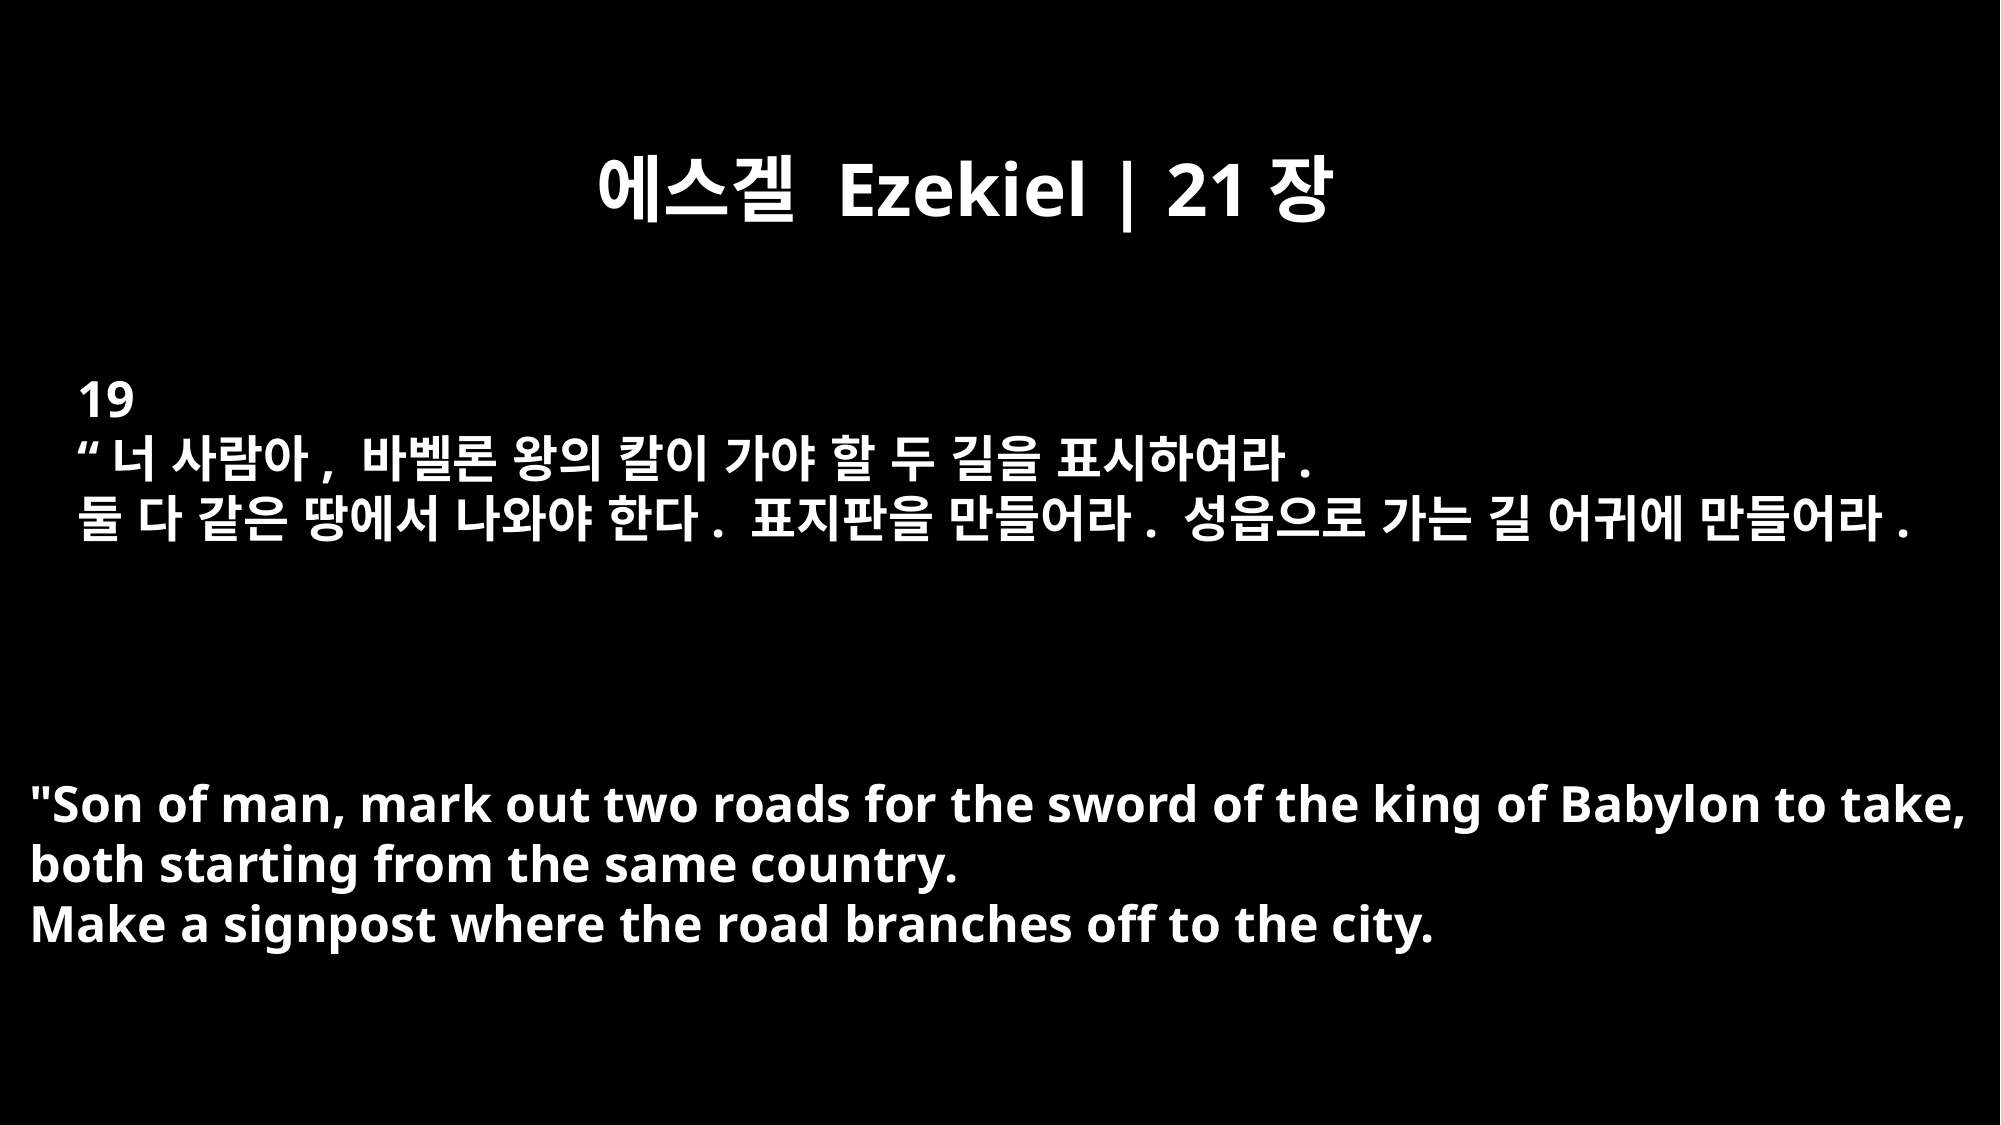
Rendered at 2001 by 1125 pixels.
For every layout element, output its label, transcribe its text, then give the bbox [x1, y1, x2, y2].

text_box 에스겔 Ezekiel | 21장 [581, 136, 1351, 239]
text_box "Son of man, mark out two roads for the sword of the king of Babylon to take, both starting from the same country. Make a signpost where the road branches off to the city. [14, 764, 1996, 960]
text_box 19 “너 사람아, 바벨론 왕의 칼이 가야 할 두 길을 표시하여라. 둘 다 같은 땅에서 나와야 한다. 표지판을 만들어라. 성읍으로 가는 길 어귀에 만들어라. [62, 359, 1925, 555]
